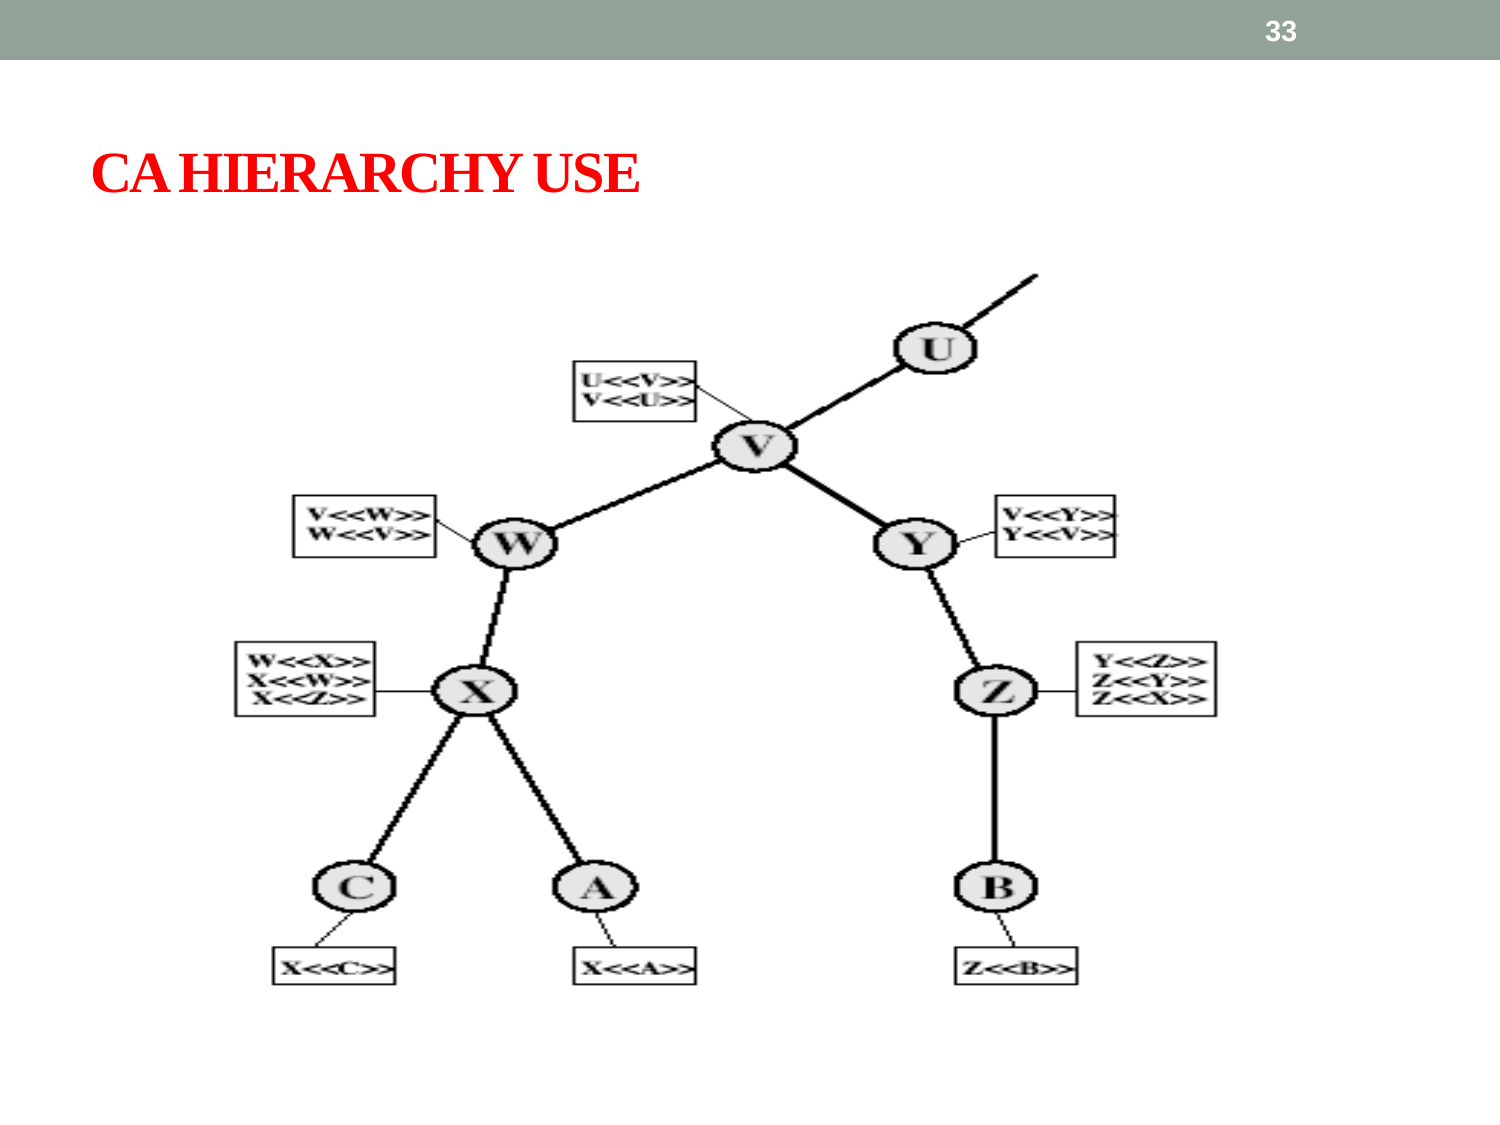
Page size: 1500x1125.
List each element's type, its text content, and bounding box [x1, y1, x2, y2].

slide_number 33 [1250, 3, 1425, 57]
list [218, 262, 1247, 1006]
title CA HIERARCHY USE [75, 87, 1425, 250]
